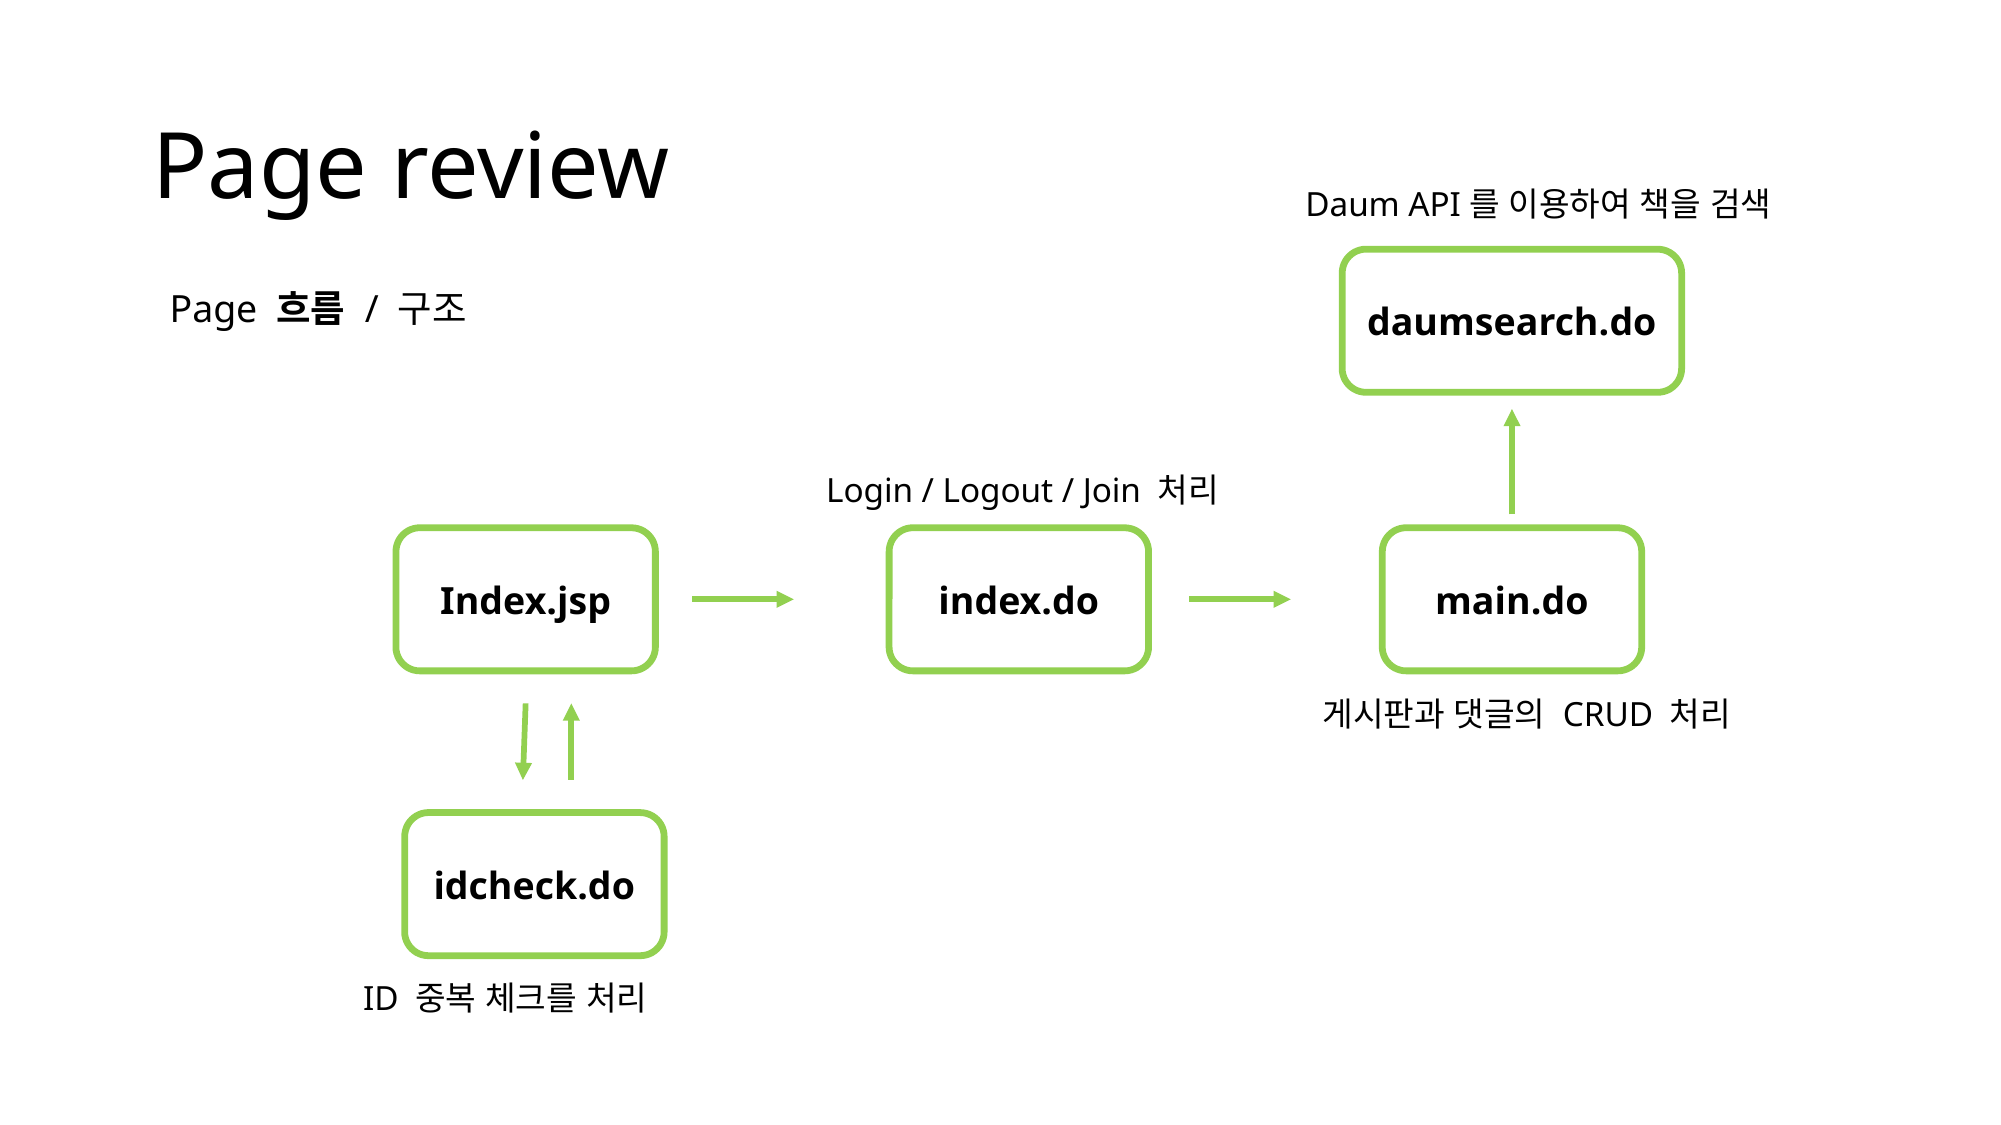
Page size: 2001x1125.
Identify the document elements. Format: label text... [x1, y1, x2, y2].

text_box Page 흐름 / 구조 [154, 277, 348, 337]
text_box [348, 175, 1828, 1025]
title Page review [137, 59, 1863, 278]
